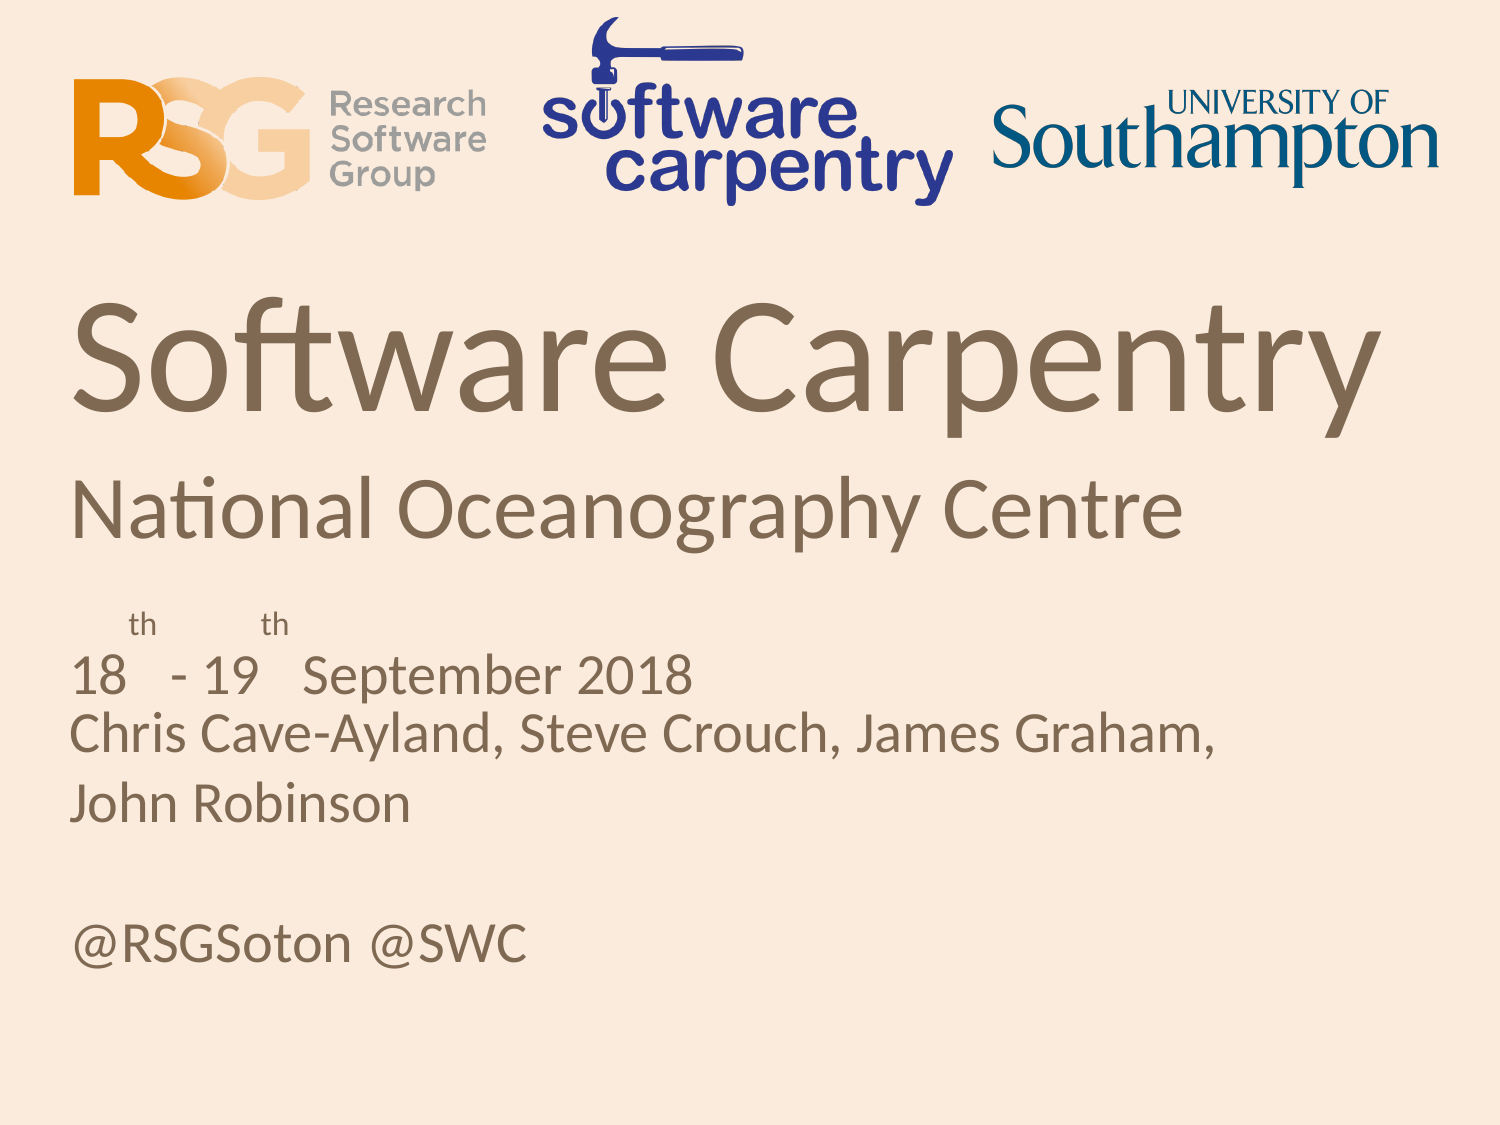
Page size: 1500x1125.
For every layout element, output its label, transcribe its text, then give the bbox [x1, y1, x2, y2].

picture [992, 88, 1441, 189]
text_box Software Carpentry National Oceanography Centre 18th - 19th September 2018 Chris Cave-Ayland, Steve Crouch, James Graham, John Robinson @RSGSoton @SWC [54, 278, 1441, 1059]
picture [0, 8, 953, 269]
